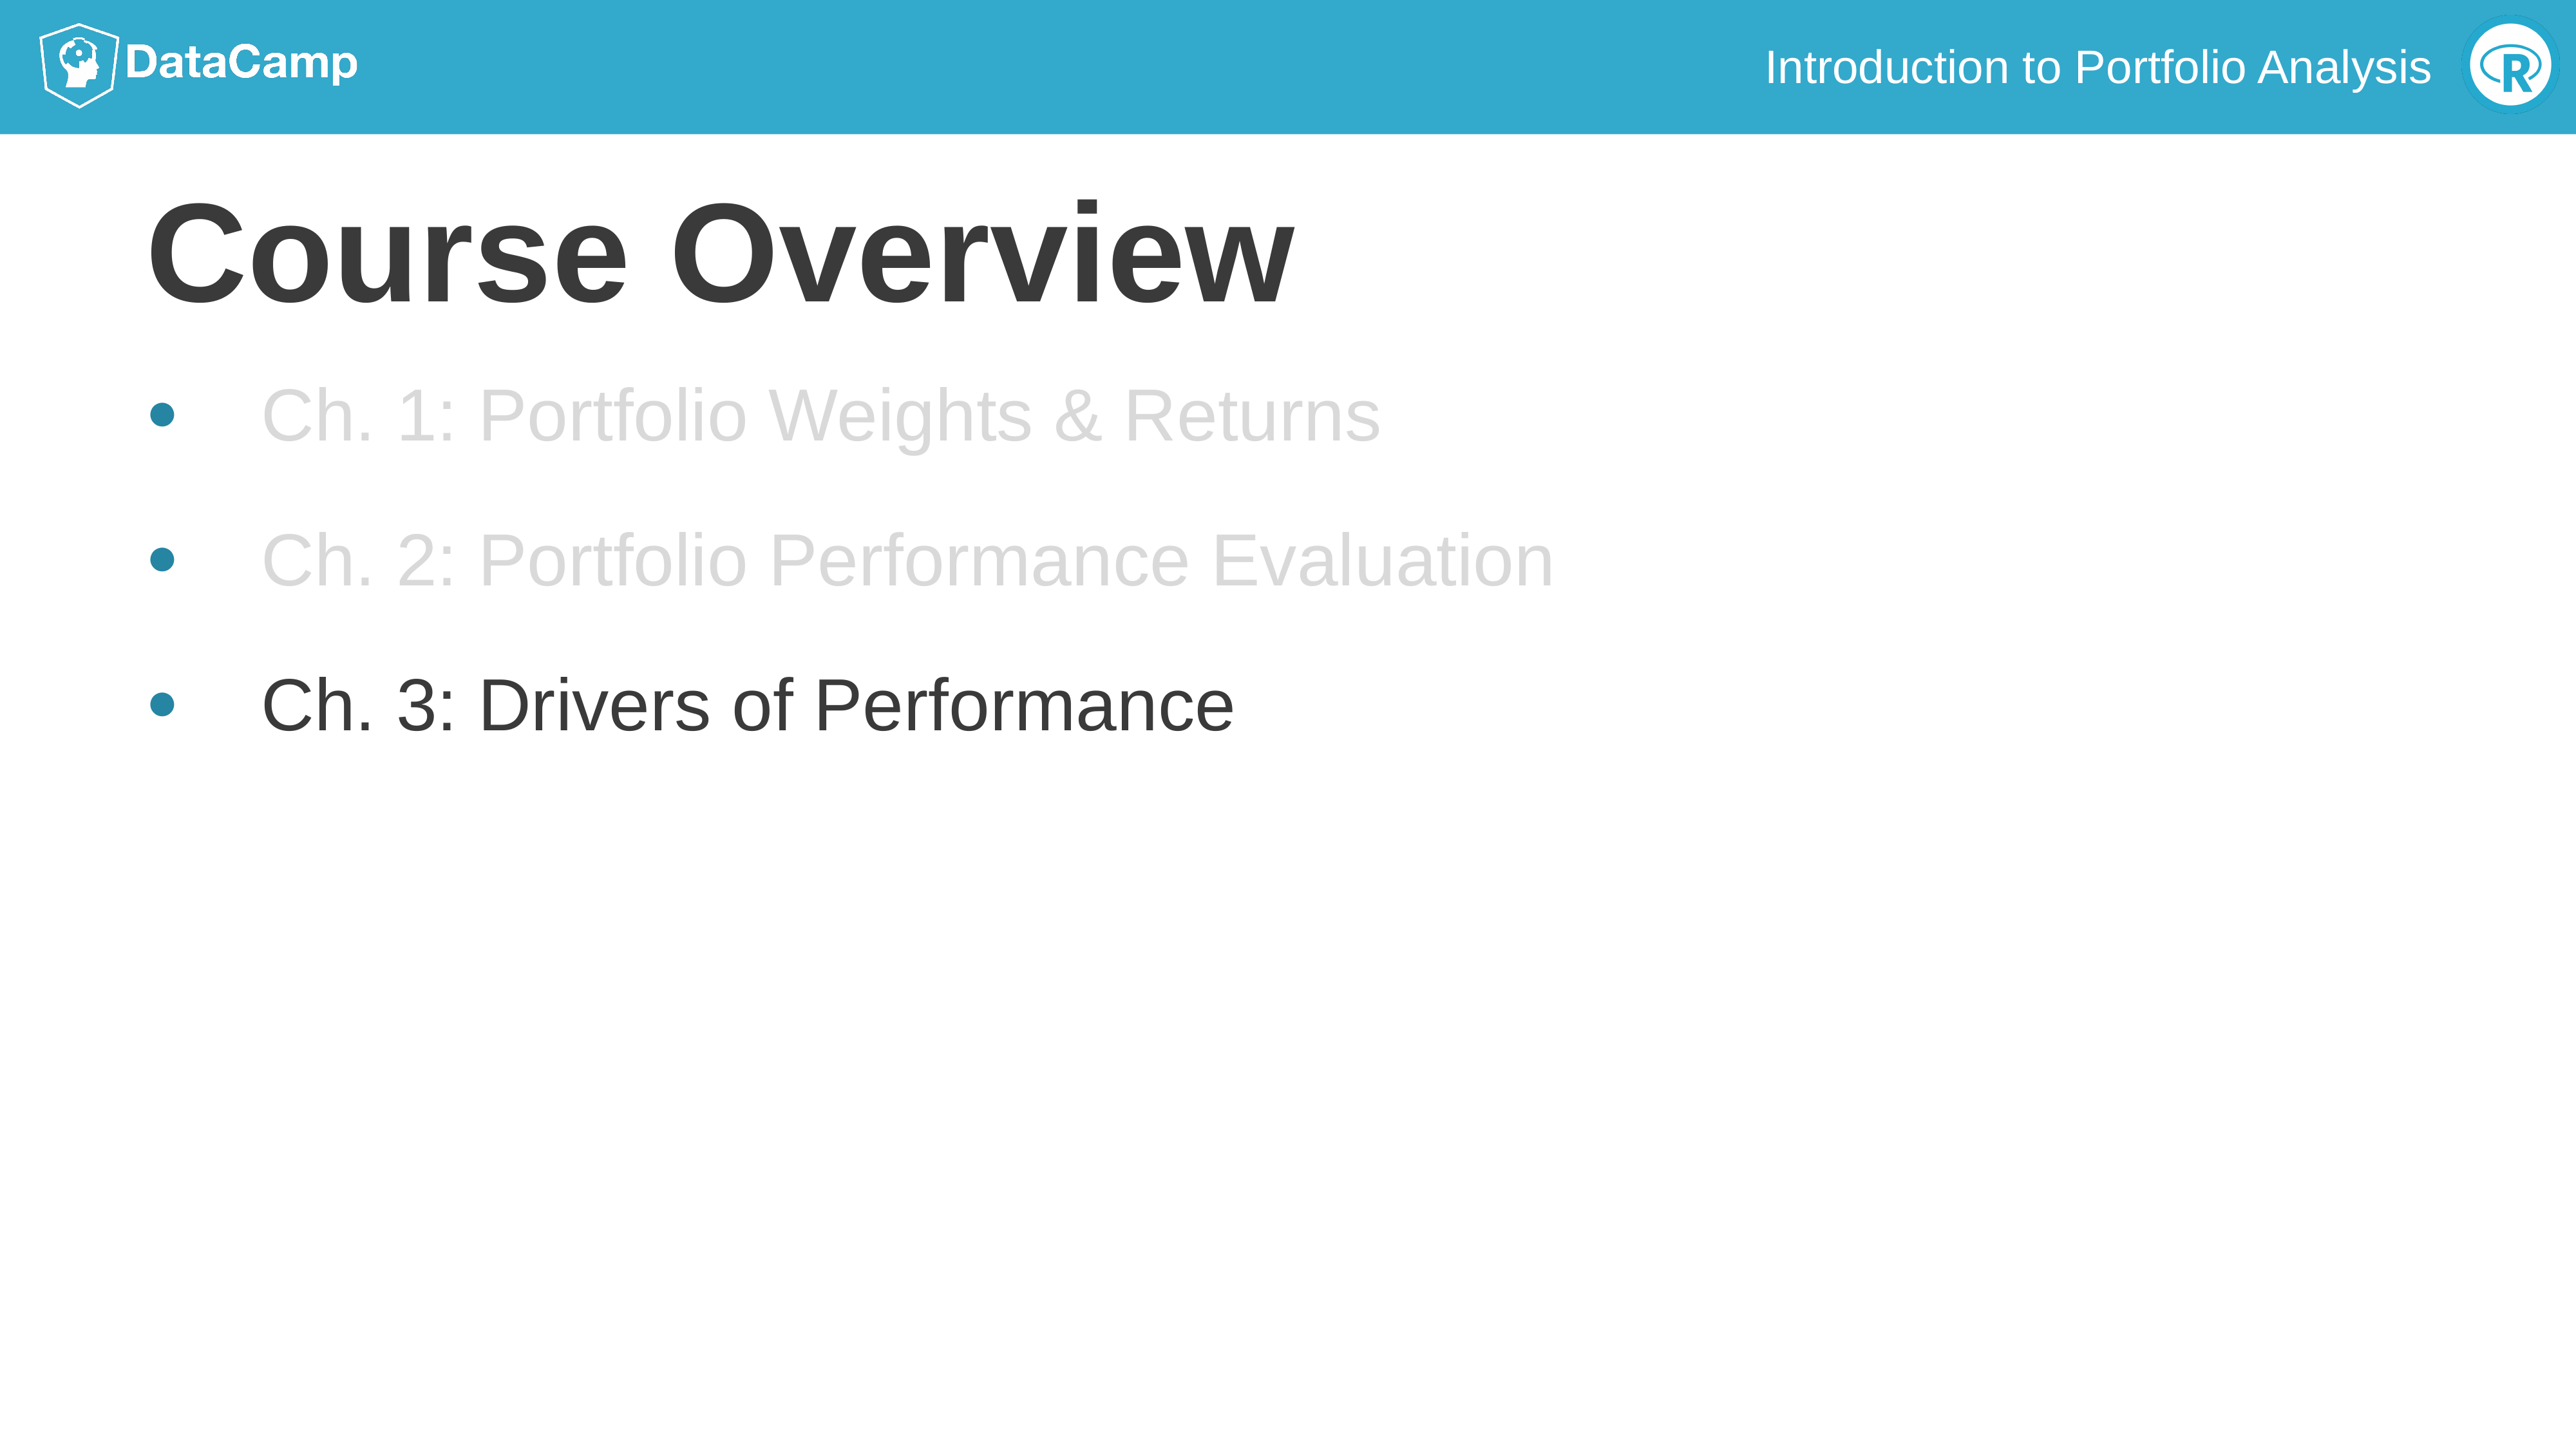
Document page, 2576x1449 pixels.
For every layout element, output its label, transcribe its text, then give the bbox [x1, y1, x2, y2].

list Ch. 1: Portfolio Weights & Returns Ch. 2: Portfolio Performance Evaluation Ch. 3: Drivers of Performance [122, 359, 2047, 1359]
picture [2461, 15, 2560, 114]
picture [19, 9, 379, 120]
title Course Overview [138, 152, 2072, 339]
